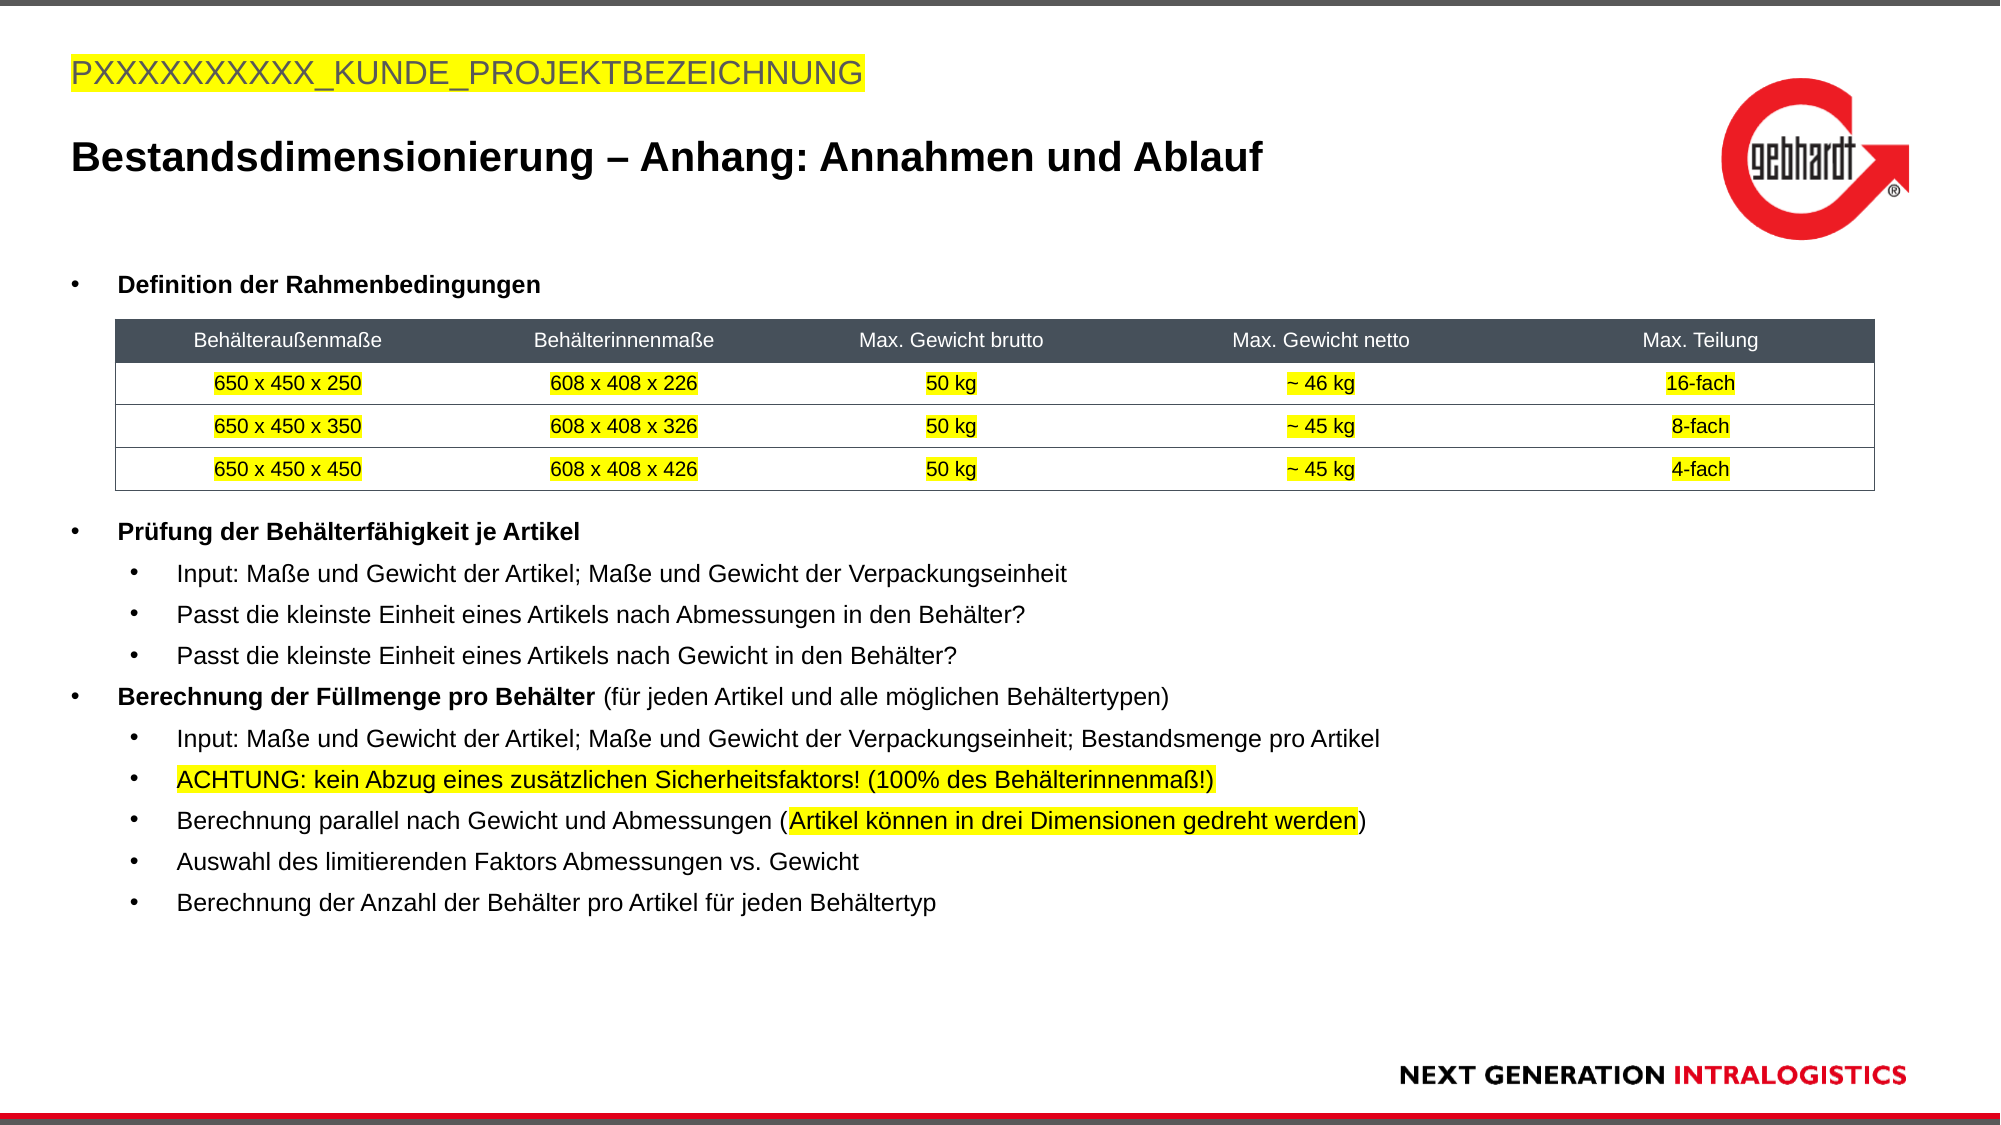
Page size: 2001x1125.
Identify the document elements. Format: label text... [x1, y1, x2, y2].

table_cell 4-fach [1527, 448, 1874, 490]
list Pxxxxxxxxxx_Kunde_Projektbezeichnung [70, 47, 1134, 95]
table_cell 608 x 408 x 426 [461, 448, 788, 490]
table_cell 650 x 450 x 350 [116, 405, 461, 447]
table_header Max. Gewicht brutto [788, 320, 1115, 362]
table_cell 50 kg [788, 363, 1115, 404]
table_cell 50 kg [788, 405, 1115, 447]
list Definition der Rahmenbedingungen Prüfung der Behälterfähigkeit je Artikel Input: Maße und Gewicht der Artikel; Maße und Gewicht der Verpackungseinheit Passt die kleinste Einheit eines Artikels nach Abmessungen in den Behälter? Passt die kleinste Einheit eines Artikels nach Gewicht in den Behälter? Berechnung der Füllmenge pro Behälter (für jeden Artikel und alle möglichen Behältertypen) Input: Maße und Gewicht der Artikel; Maße und Gewicht der Verpackungseinheit; Bestandsmenge pro Artikel ACHTUNG: kein Abzug eines zusätzlichen Sicherheitsfaktors! (100% des Behälterinnenmaß!) Berechnung parallel nach Gewicht und Abmessungen (Artikel können in drei Dimensionen gedreht werden) Auswahl des limitierenden Faktors Abmessungen vs. Gewicht Berechnung der Anzahl der Behälter pro Artikel für jeden Behältertyp [70, 265, 1908, 1034]
table_cell 8-fach [1527, 405, 1874, 447]
table_cell 608 x 408 x 226 [461, 363, 788, 404]
table_cell ~ 45 kg [1115, 405, 1527, 447]
table_cell 16-fach [1527, 363, 1874, 404]
table_cell 650 x 450 x 450 [116, 448, 461, 490]
table_cell ~ 46 kg [1115, 363, 1527, 404]
table_header Behälterinnenmaße [461, 320, 788, 362]
picture [1715, 73, 1916, 246]
table_cell ~ 45 kg [1115, 448, 1527, 490]
picture [1399, 1063, 1908, 1087]
table_header Max. Teilung [1527, 320, 1874, 362]
table_cell 50 kg [788, 448, 1115, 490]
table_cell 650 x 450 x 250 [116, 363, 461, 404]
table_cell 608 x 408 x 326 [461, 405, 788, 447]
title Bestandsdimensionierung – Anhang: Annahmen und Ablauf [70, 135, 1630, 195]
table_header Behälteraußenmaße [116, 320, 461, 362]
table_header Max. Gewicht netto [1115, 320, 1527, 362]
